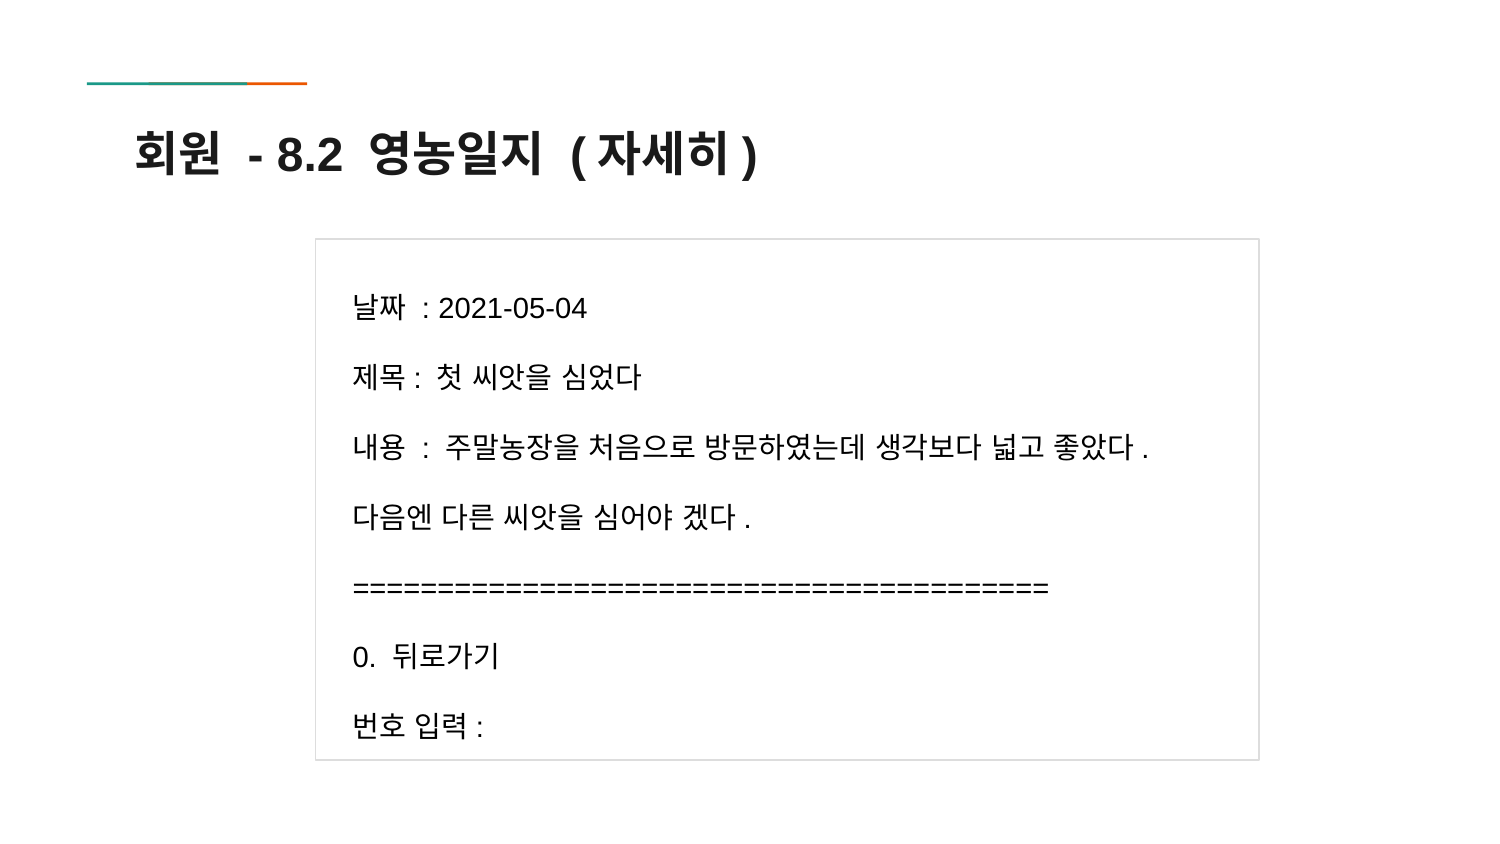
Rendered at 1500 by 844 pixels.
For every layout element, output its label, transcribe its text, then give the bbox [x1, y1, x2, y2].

title 회원 - 8.2 영농일지 (자세히) [119, 108, 1381, 196]
list 날짜 : 2021-05-04 제목: 첫 씨앗을 심었다 내용 : 주말농장을 처음으로 방문하였는데 생각보다 넓고 좋았다. 다음엔 다른 씨앗을 심어야 겠다. ========================================= 0. 뒤로가기 번호 입력: [315, 239, 1260, 760]
